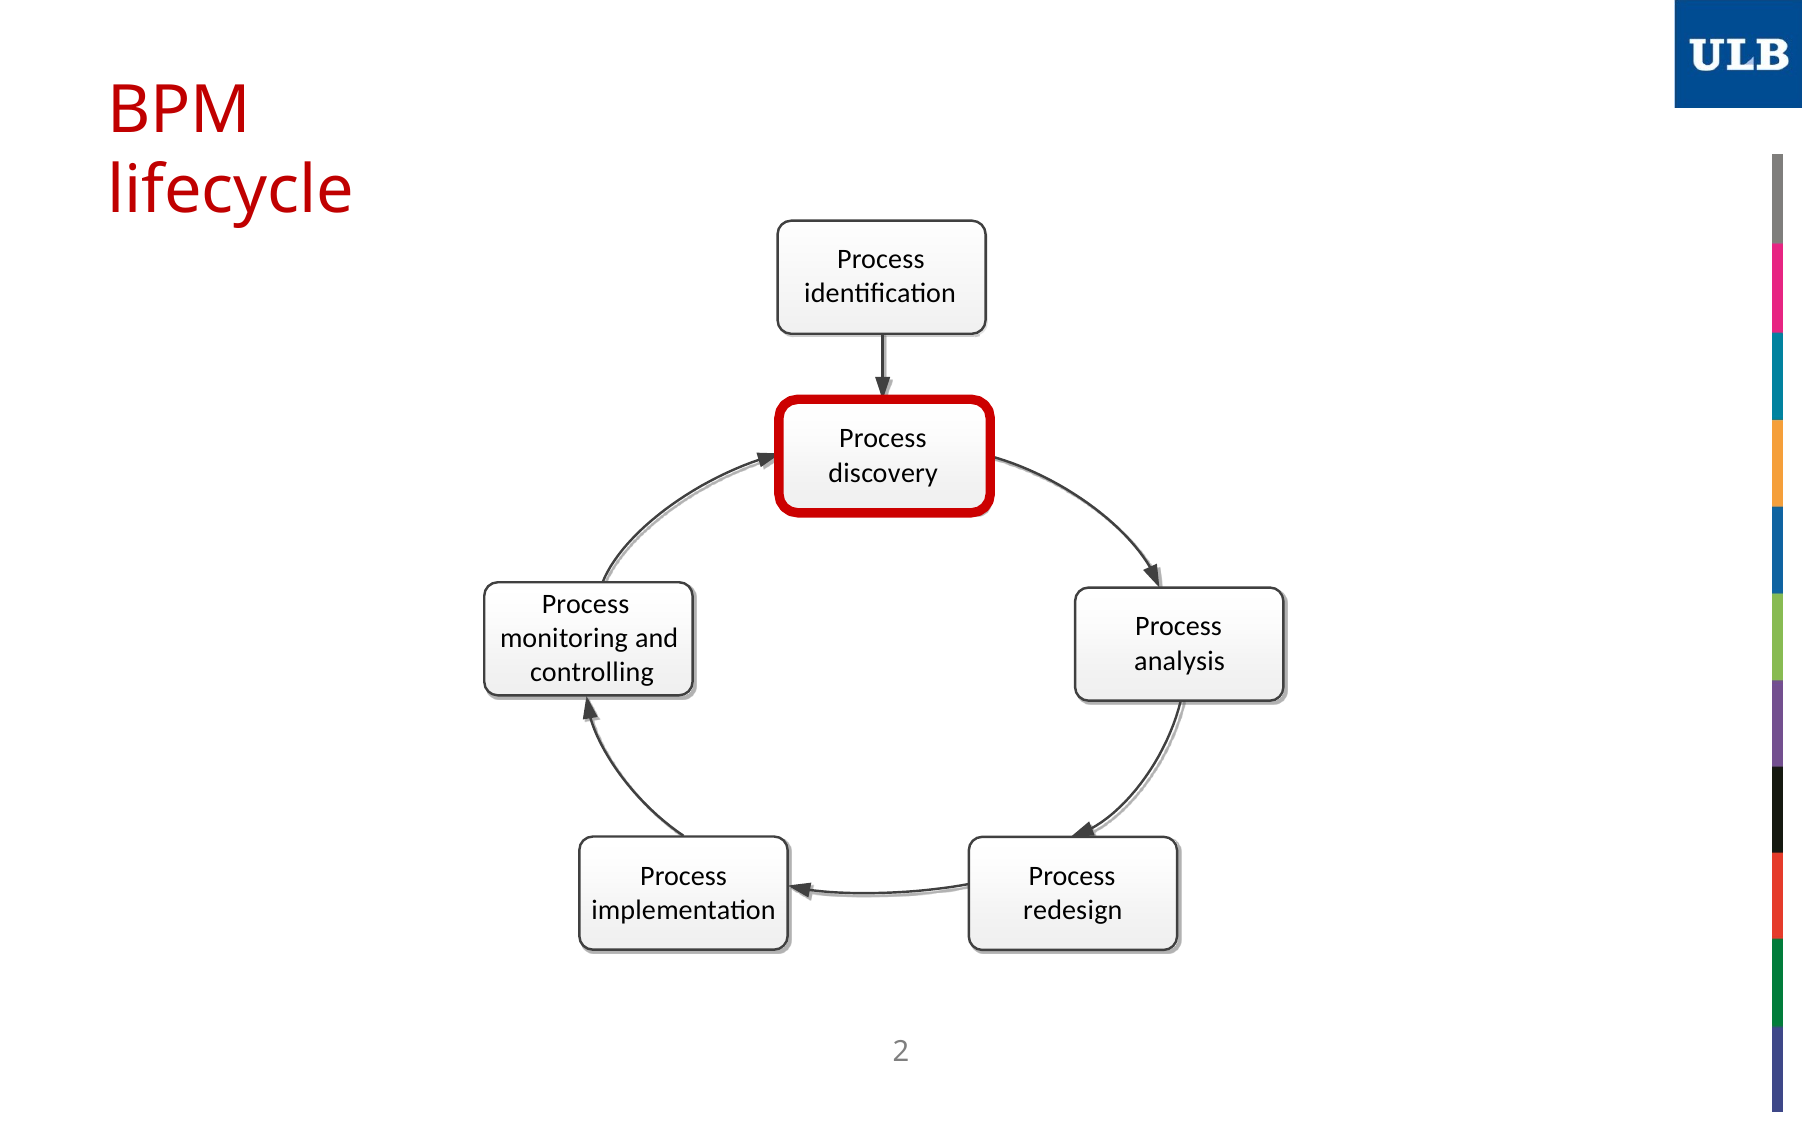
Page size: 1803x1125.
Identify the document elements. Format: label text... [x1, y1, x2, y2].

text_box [482, 452, 784, 840]
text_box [874, 332, 1186, 954]
picture [1674, 0, 1802, 108]
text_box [776, 219, 989, 338]
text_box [577, 835, 869, 954]
picture [1772, 154, 1783, 333]
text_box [1190, 454, 1288, 706]
title BPM lifecycle [105, 63, 510, 254]
text_box 2 [890, 1029, 911, 1067]
picture [1772, 418, 1783, 1112]
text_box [777, 398, 869, 518]
